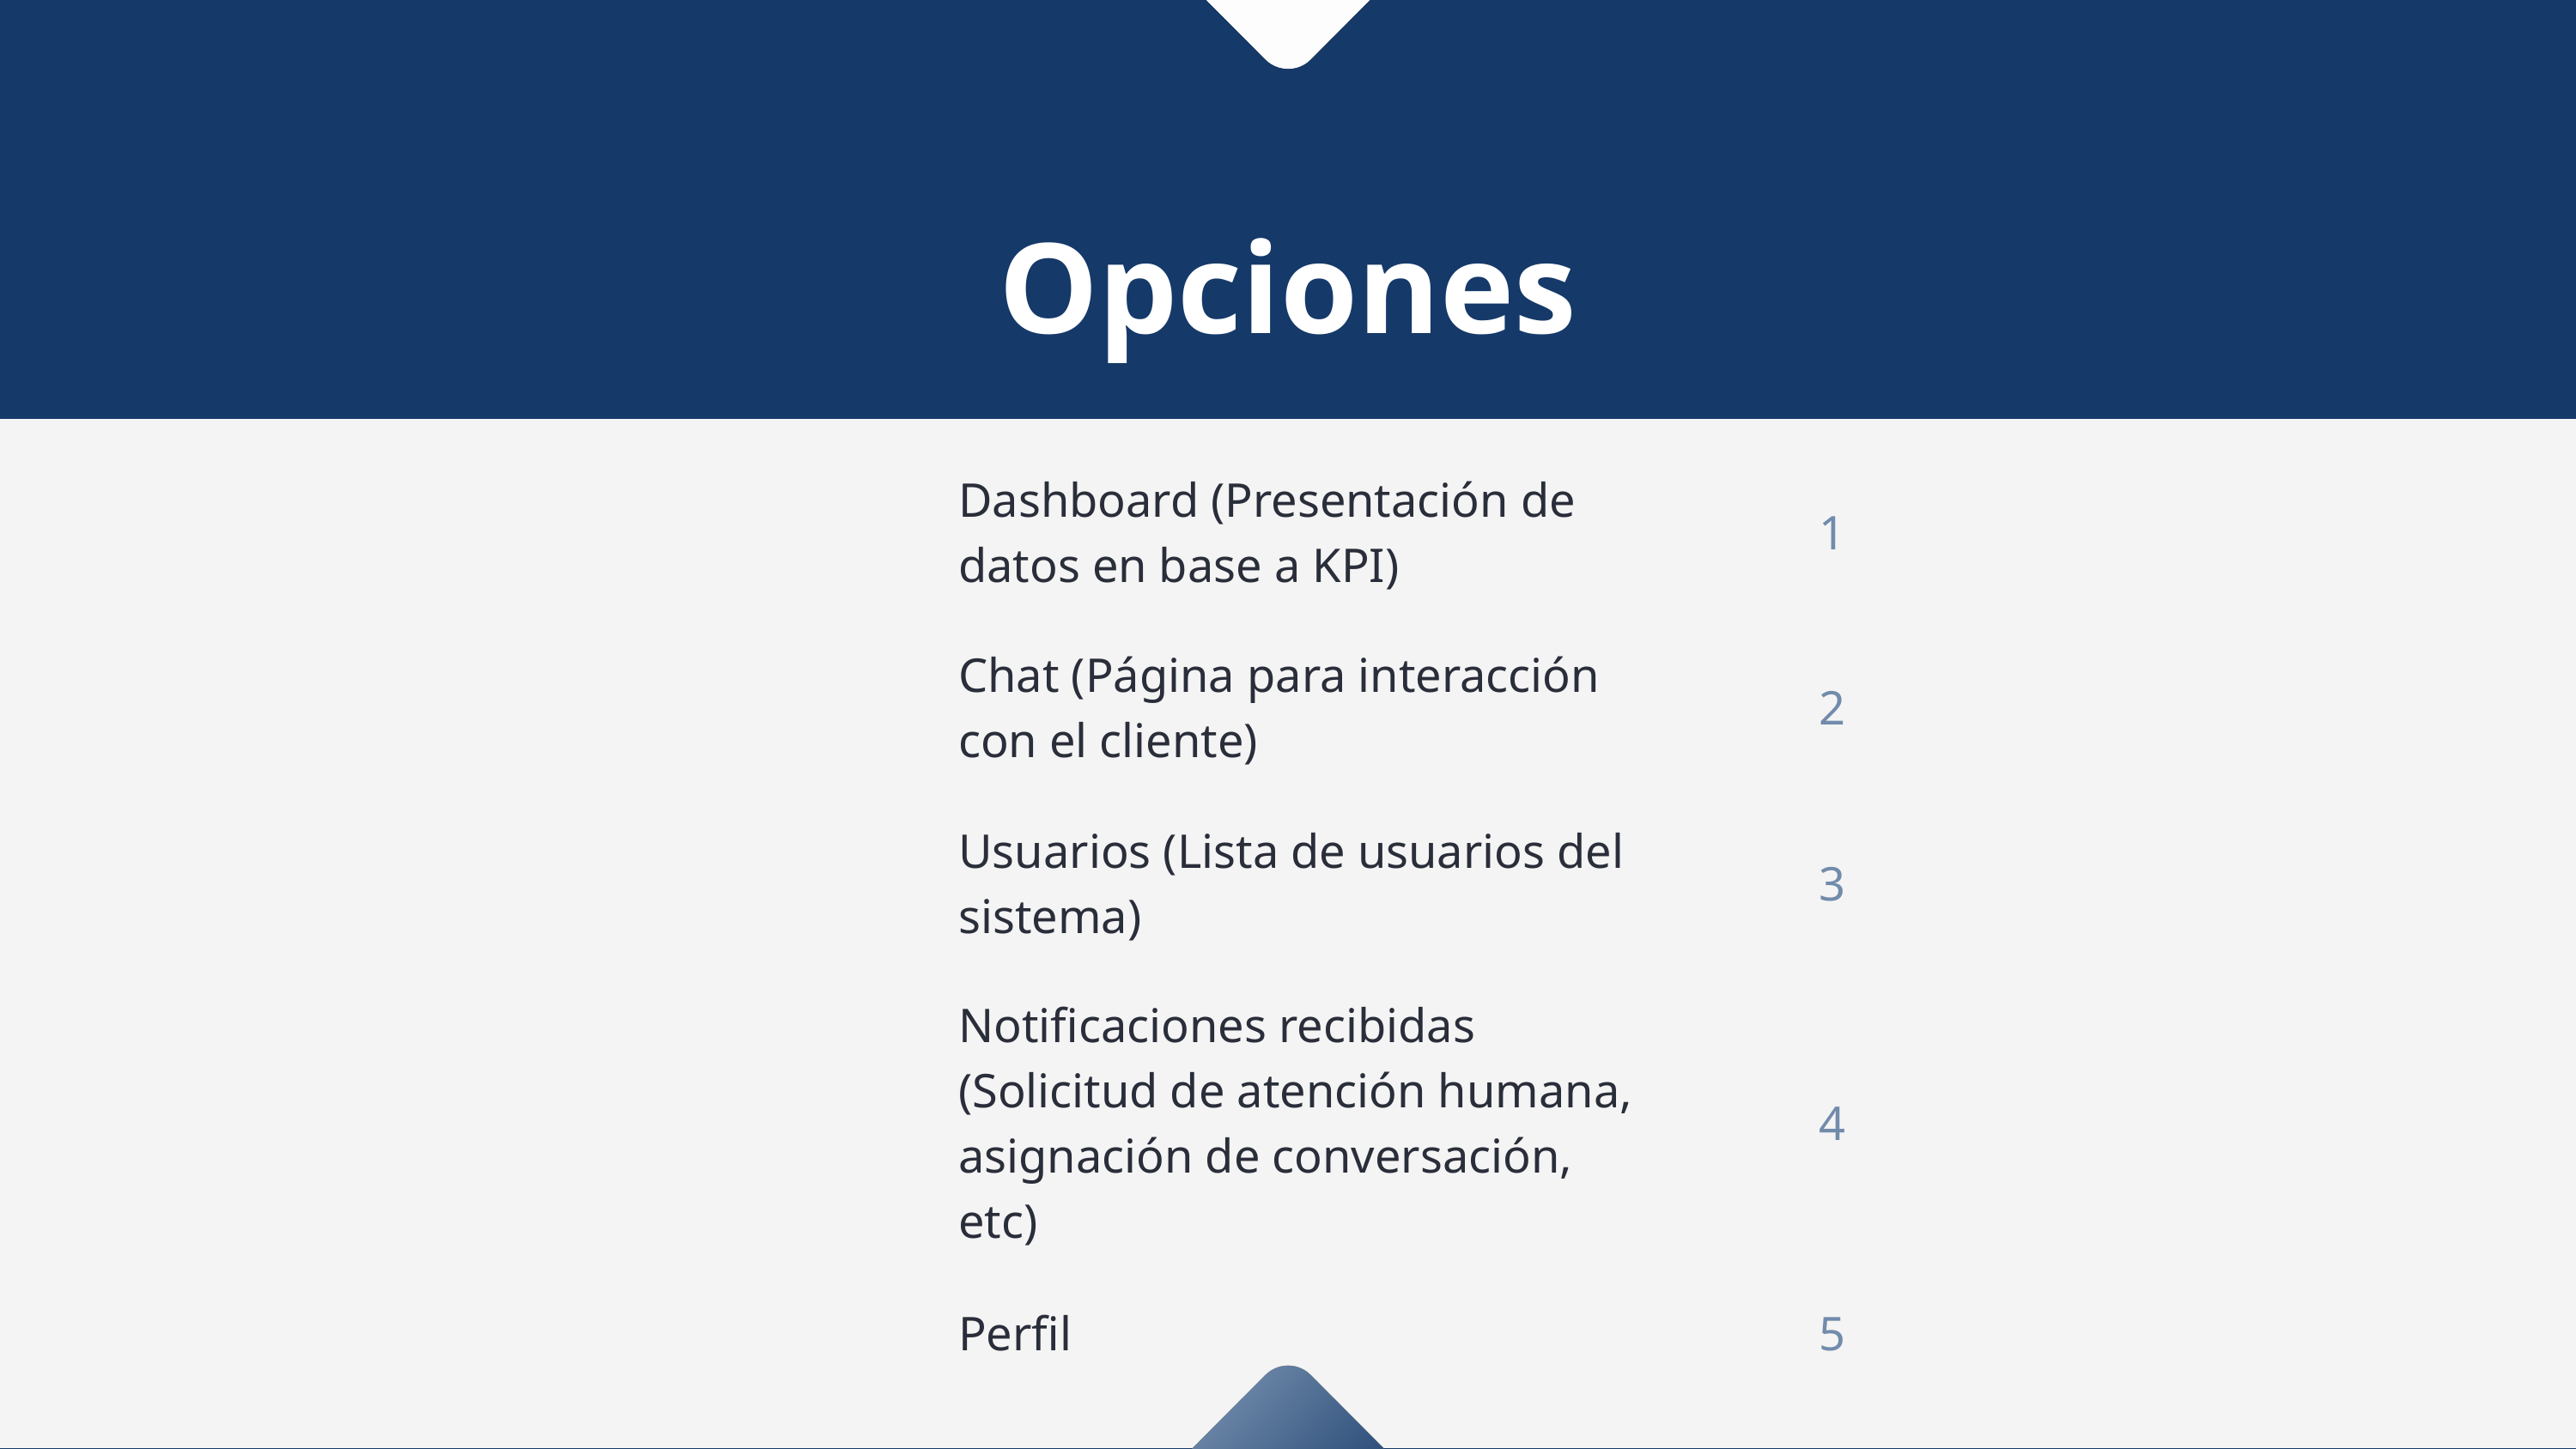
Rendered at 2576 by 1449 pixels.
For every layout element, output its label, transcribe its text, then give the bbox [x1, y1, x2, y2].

text_box [1173, 0, 1402, 72]
text_box Opciones [653, 196, 1923, 359]
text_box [0, 418, 2576, 1449]
